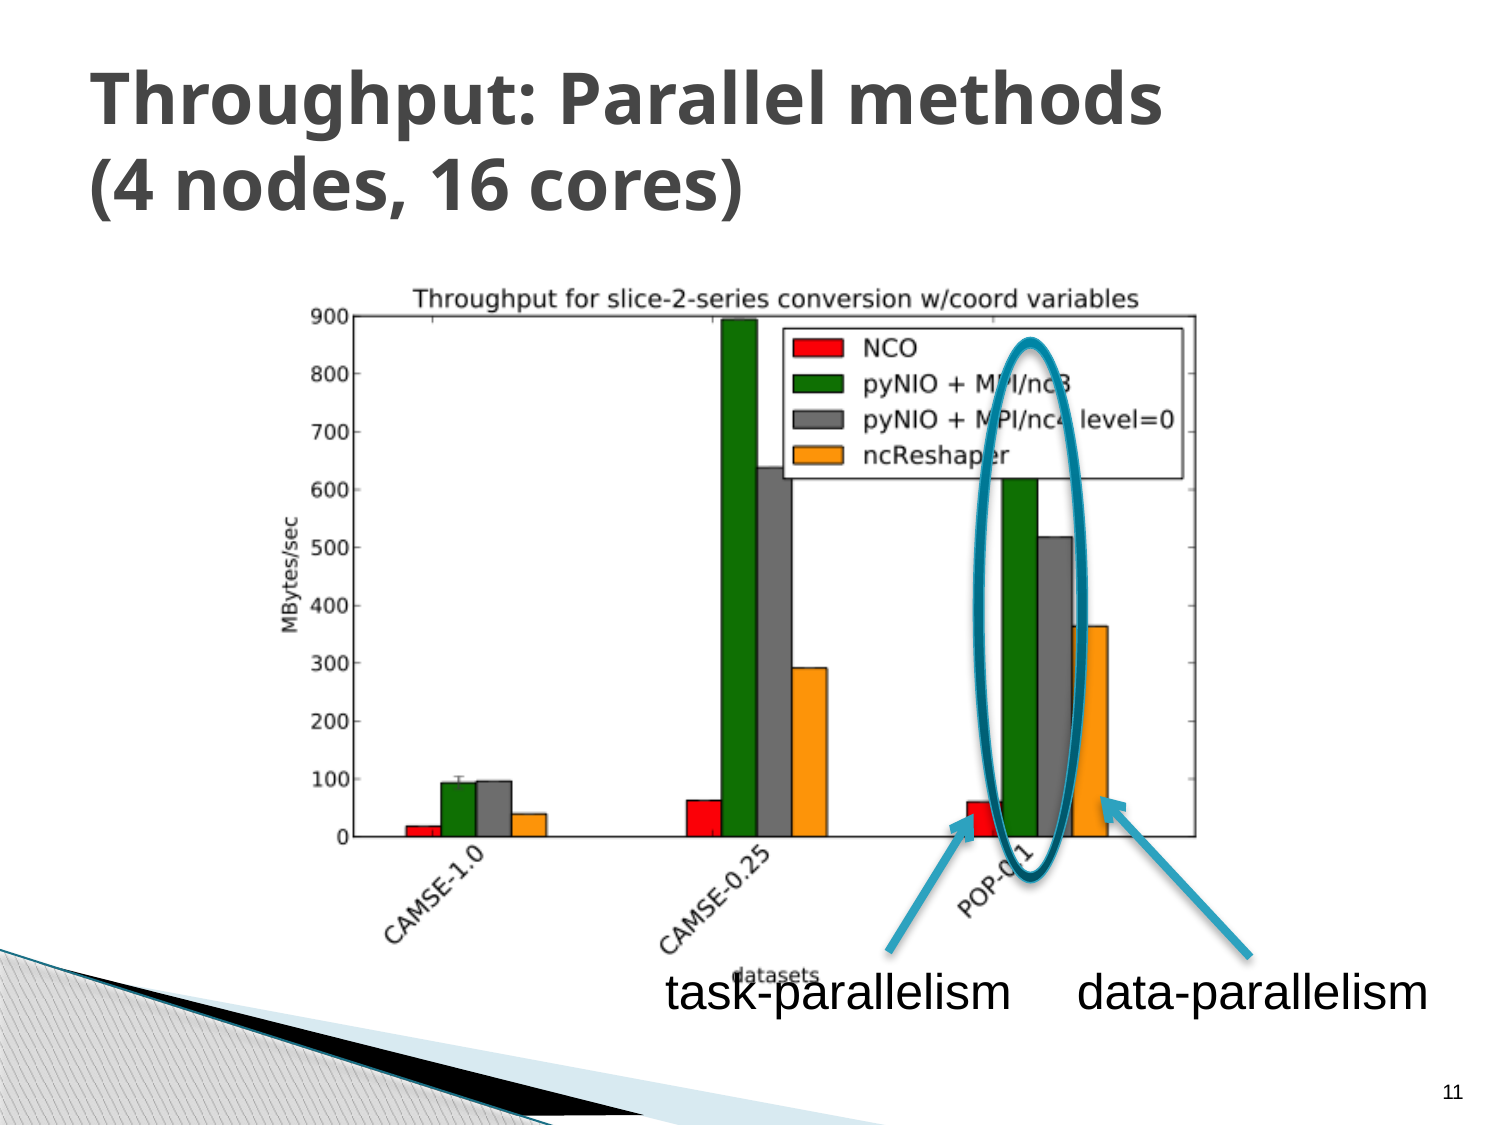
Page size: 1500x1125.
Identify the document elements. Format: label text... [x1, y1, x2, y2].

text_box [1099, 795, 1392, 1013]
title Throughput: Parallel methods (4 nodes, 16 cores) [75, 45, 1425, 233]
slide_number 11 [1418, 1051, 1479, 1112]
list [74, 242, 1426, 986]
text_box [703, 337, 1088, 1013]
